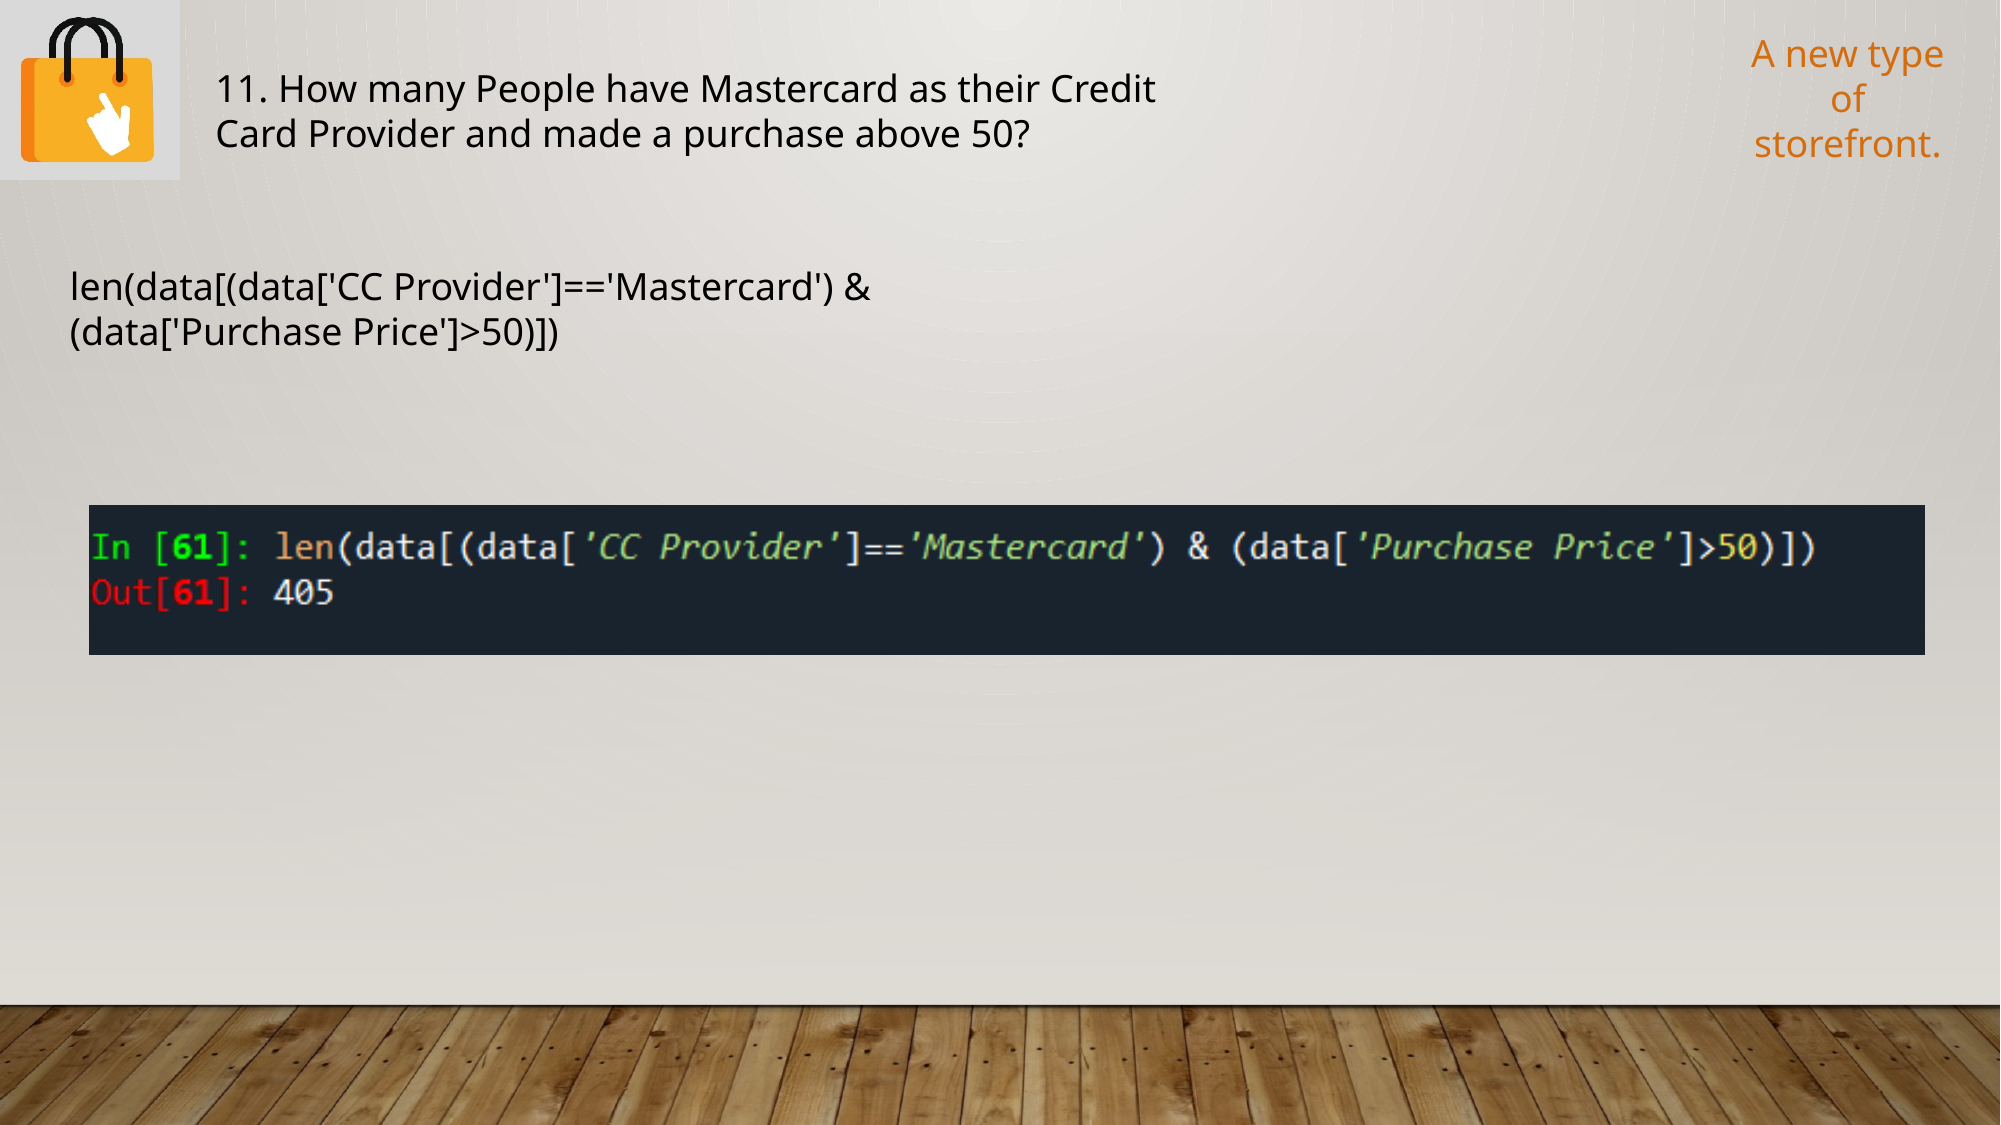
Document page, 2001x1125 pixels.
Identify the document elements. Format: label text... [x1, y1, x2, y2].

picture [89, 505, 1925, 655]
text_box 11. How many People have Mastercard as their Credit Card Provider and made a purchase above 50? [200, 57, 1202, 163]
picture [0, 1005, 2000, 1125]
text_box A new type of storefront. [1722, 22, 1974, 173]
text_box len(data[(data['CC Provider']=='Mastercard') & (data['Purchase Price']>50)]) [55, 255, 1057, 361]
picture [0, 0, 180, 180]
